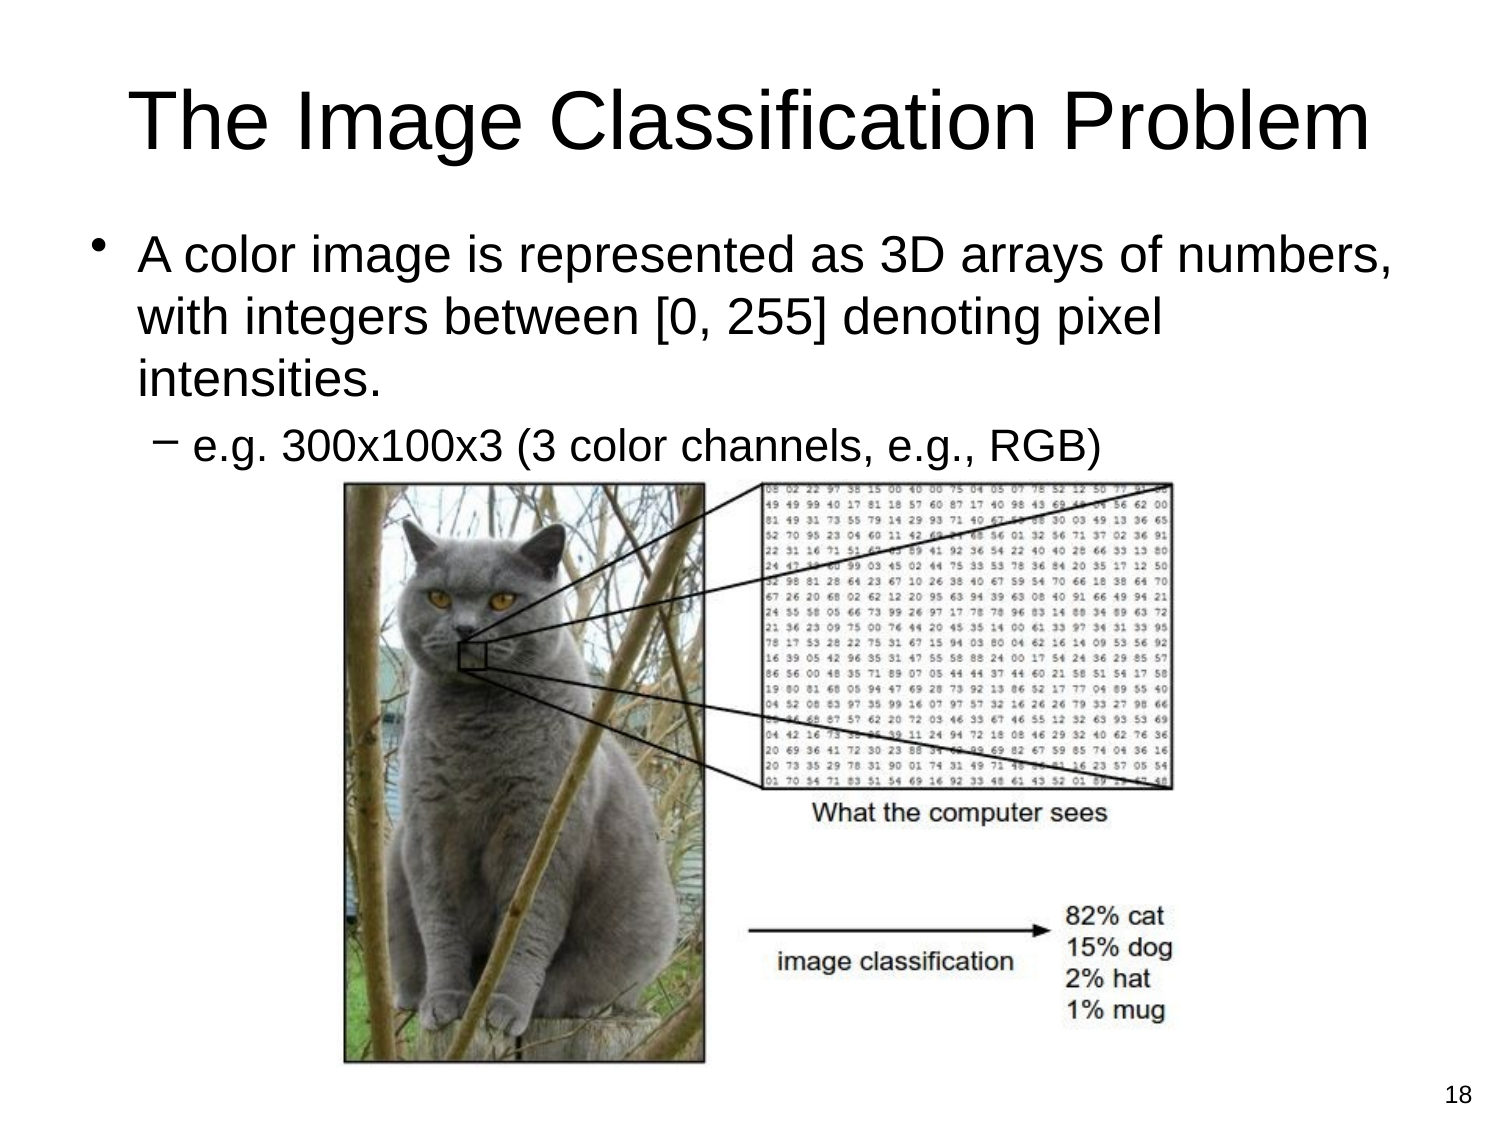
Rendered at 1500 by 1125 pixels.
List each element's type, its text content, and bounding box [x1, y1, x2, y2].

title The Image Classification Problem [74, 44, 1426, 188]
text_box [336, 479, 1181, 1069]
slide_number 18 [1137, 1070, 1488, 1112]
list A color image is represented as 3D arrays of numbers, with integers between [0, 255] denoting pixel intensities. e.g. 300x100x3 (3 color channels, e.g., RGB) [74, 212, 1426, 481]
